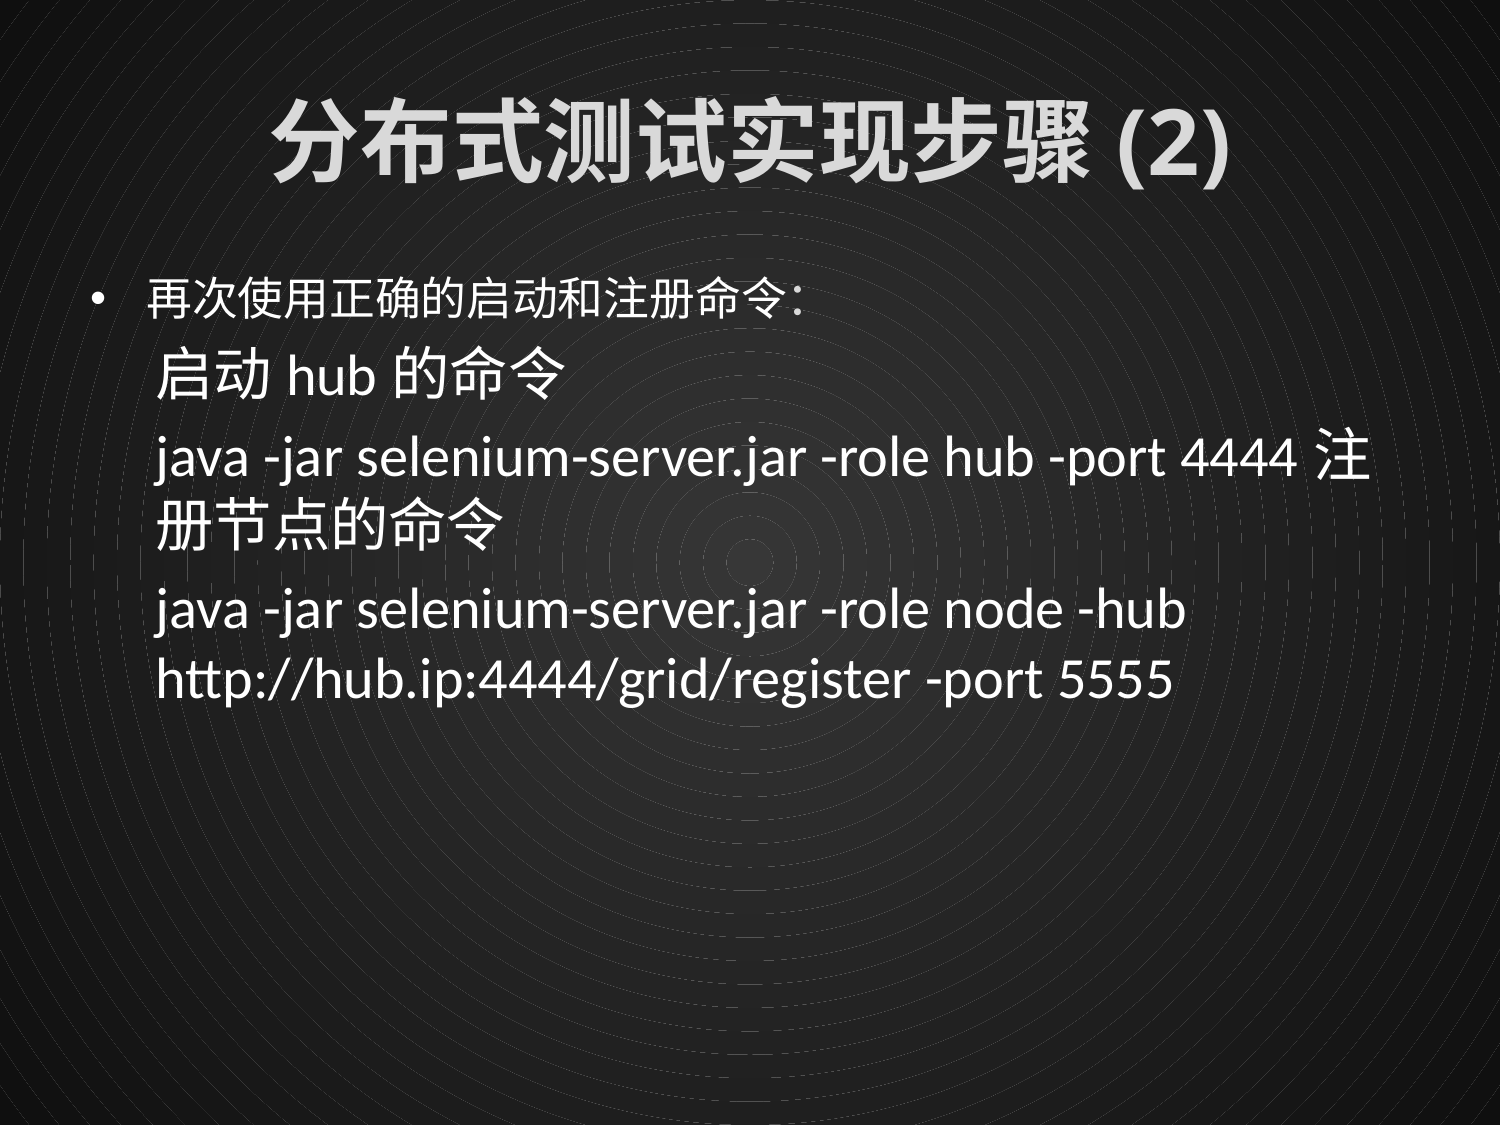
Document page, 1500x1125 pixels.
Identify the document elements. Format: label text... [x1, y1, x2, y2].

title 分布式测试实现步骤(2) [75, 45, 1425, 233]
list 再次使用正确的启动和注册命令： 启动hub的命令 java -jar selenium-server.jar -role hub -port 4444注册节点的命令 java -jar selenium-server.jar -role node -hub http://hub.ip:4444/grid/register -port 5555 [75, 262, 1425, 1005]
